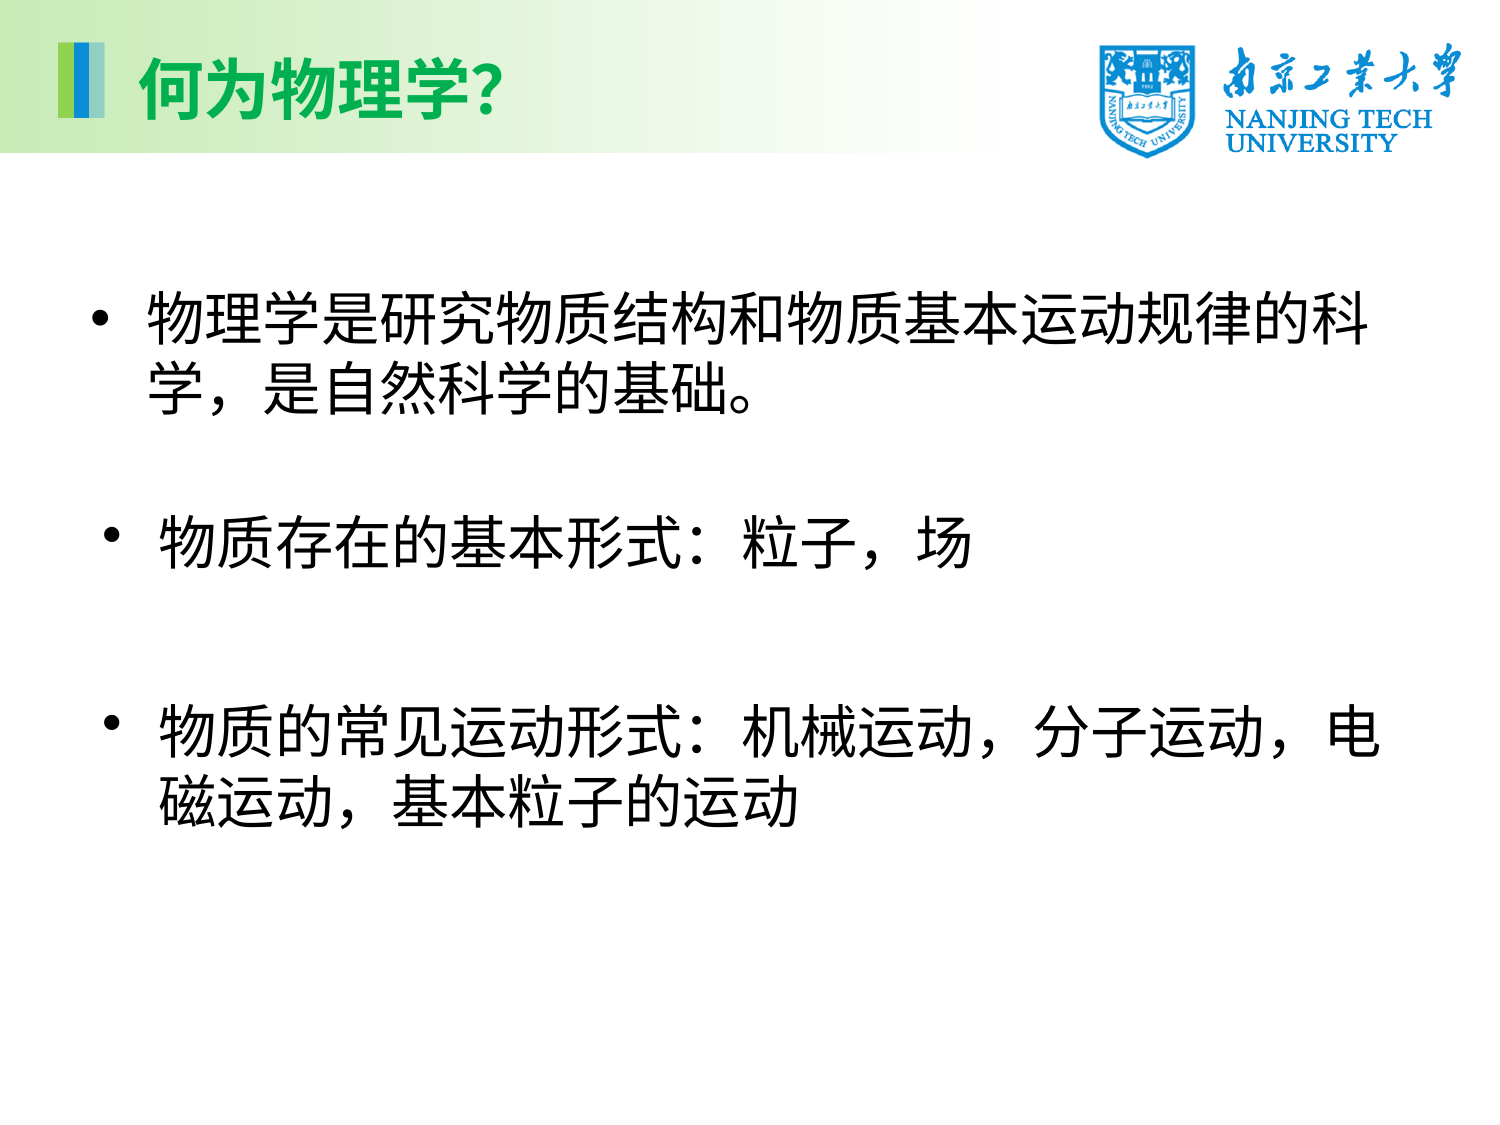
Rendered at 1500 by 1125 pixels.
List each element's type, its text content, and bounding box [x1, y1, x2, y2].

text_box 物质的常见运动形式：机械运动，分子运动，电磁运动，基本粒子的运动 [87, 687, 1438, 843]
title 何为物理学？ [87, 37, 588, 138]
picture [0, 0, 1500, 1125]
text_box 物质存在的基本形式：粒子，场 [87, 499, 1475, 654]
list 物理学是研究物质结构和物质基本运动规律的科学，是自然科学的基础。 [74, 274, 1426, 438]
